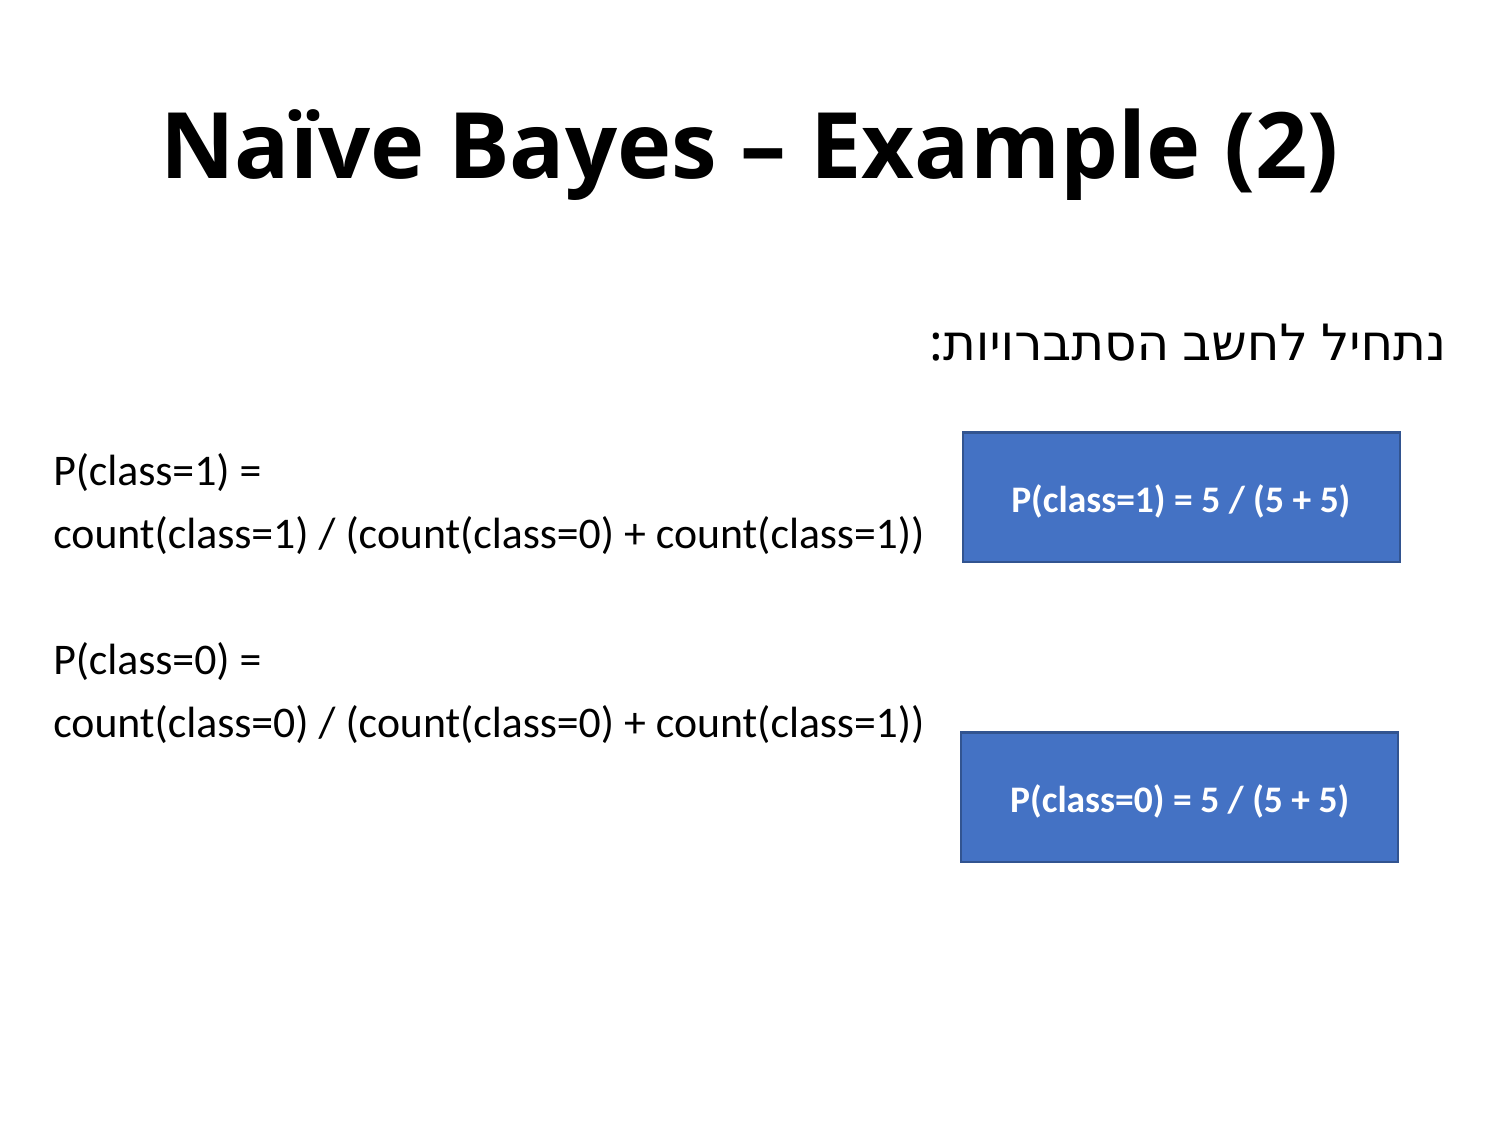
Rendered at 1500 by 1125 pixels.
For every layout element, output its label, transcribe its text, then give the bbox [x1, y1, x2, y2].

text_box P(class=1) = 5 / (5 + 5) [962, 431, 1401, 563]
text_box Naïve Bayes – Example (2) [38, 36, 1462, 263]
list נתחיל לחשב הסתברויות: P(class=1) = count(class=1) / (count(class=0) + count(class=1)) P(class=0) = count(class=0) / (count(class=0) + count(class=1)) [38, 310, 1462, 1125]
text_box P(class=0) = 5 / (5 + 5) [960, 731, 1399, 863]
